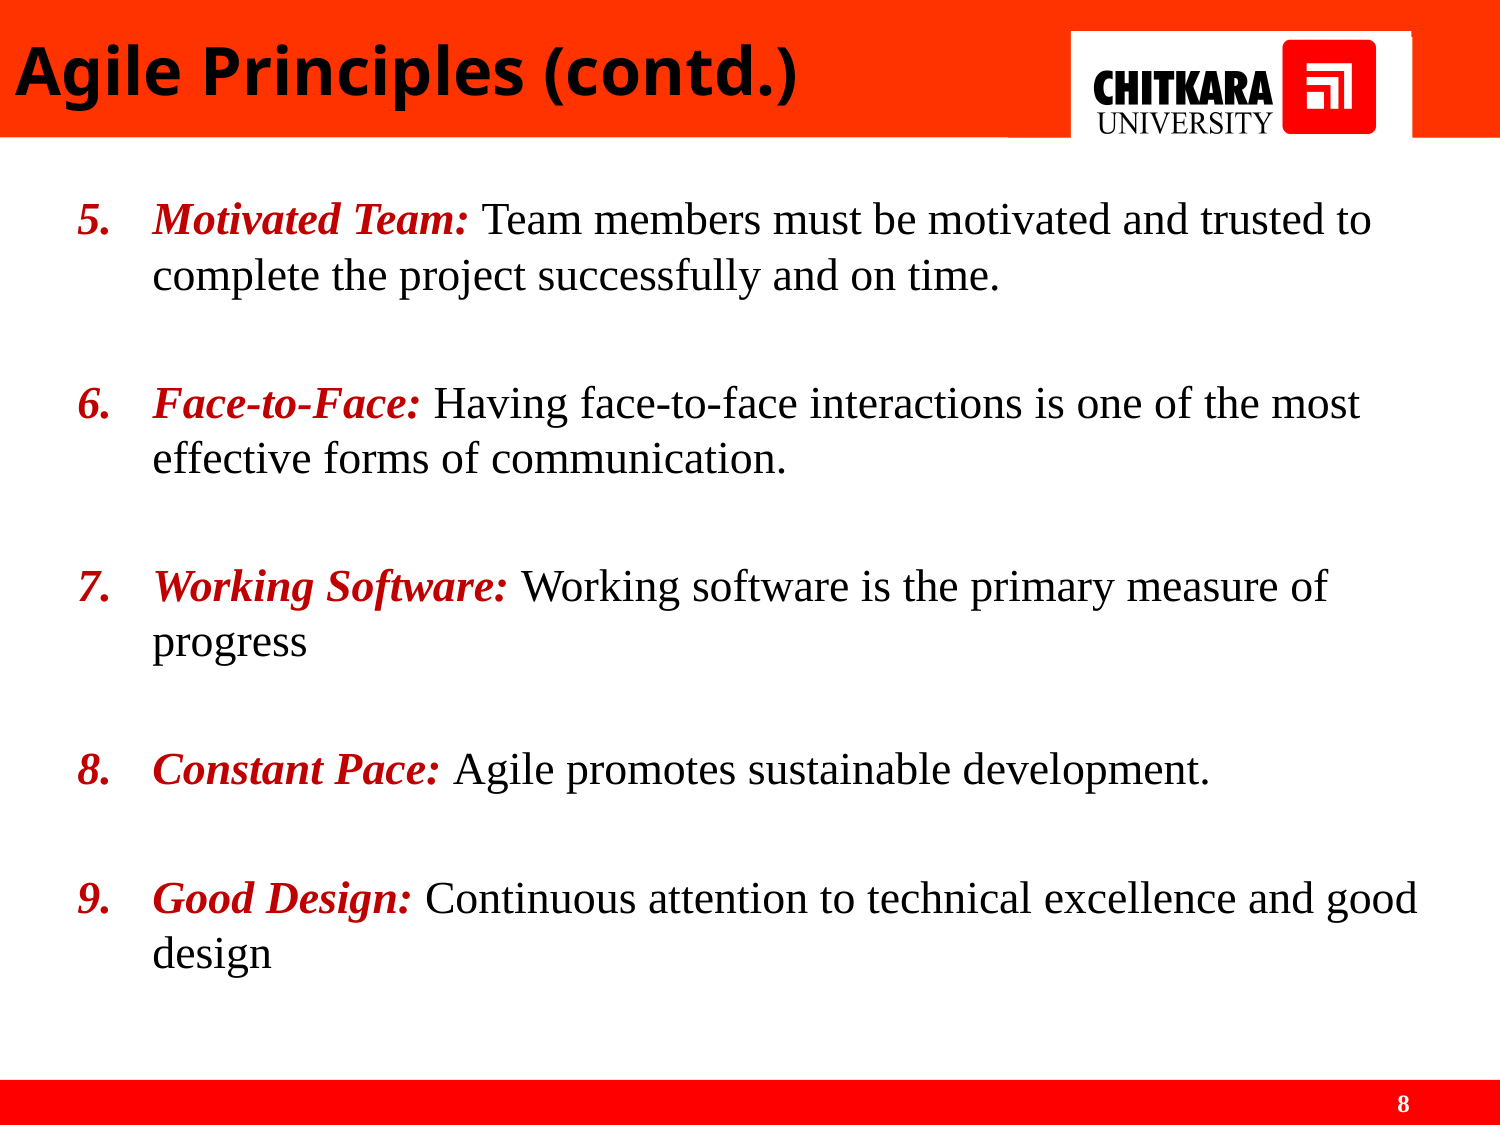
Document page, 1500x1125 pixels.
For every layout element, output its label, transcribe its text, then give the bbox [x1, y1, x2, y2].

slide_number 8 [1074, 1087, 1425, 1117]
list Motivated Team: Team members must be motivated and trusted to complete the project successfully and on time. Face-to-Face: Having face-to-face interactions is one of the most effective forms of communication. Working Software: Working software is the primary measure of progress Constant Pace: Agile promotes sustainable development. Good Design: Continuous attention to technical excellence and good design [62, 181, 1438, 1038]
picture [1074, 37, 1391, 138]
title Agile Principles (contd.) [0, 0, 1063, 138]
